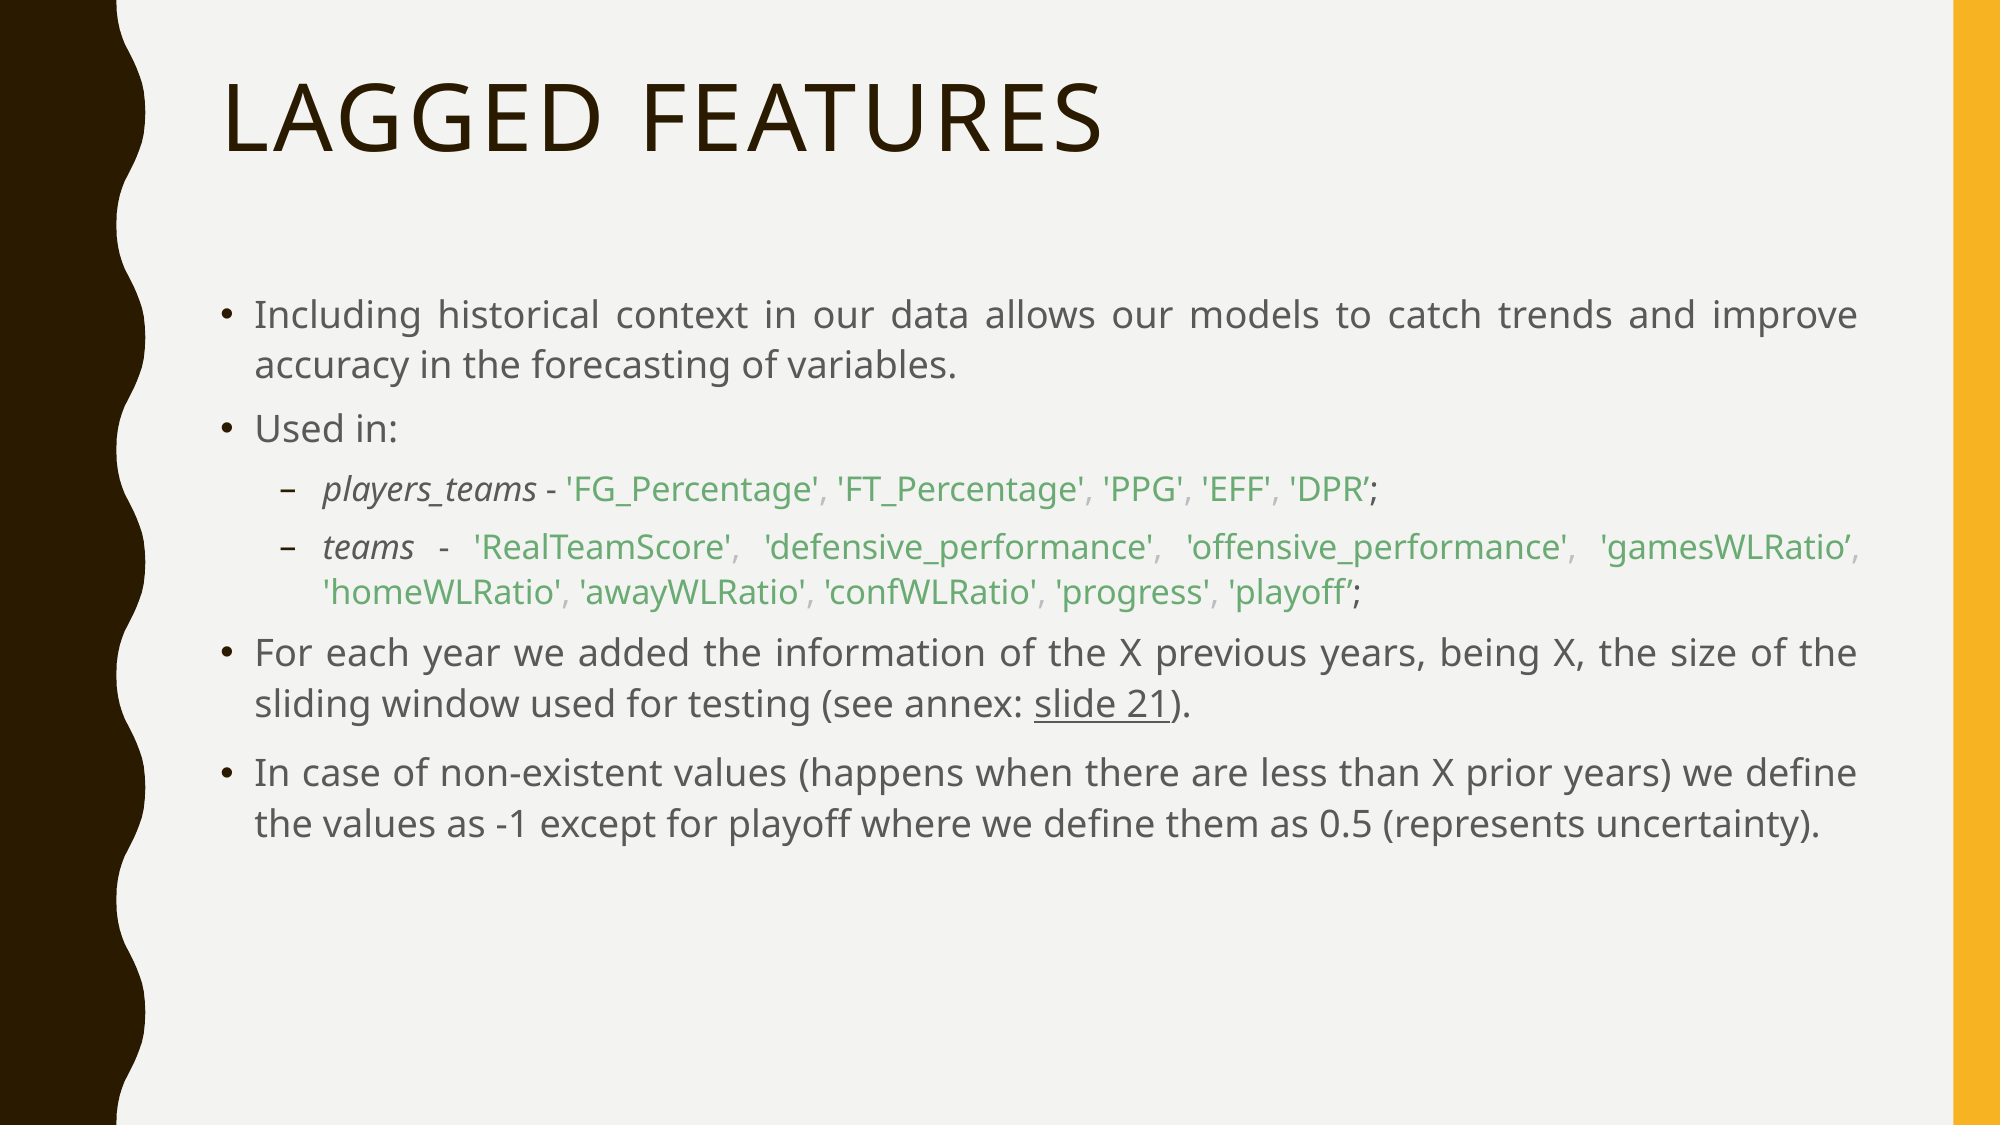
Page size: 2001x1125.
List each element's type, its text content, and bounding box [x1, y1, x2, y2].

list Including historical context in our data allows our models to catch trends and improve accuracy in the forecasting of variables. Used in: players_teams - 'FG_Percentage', 'FT_Percentage', 'PPG', 'EFF', 'DPR’; teams - 'RealTeamScore', 'defensive_performance', 'offensive_performance', 'gamesWLRatio’, 'homeWLRatio', 'awayWLRatio', 'confWLRatio', 'progress', 'playoff’; For each year we added the information of the X previous years, being X, the size of the sliding window used for testing (see annex: slide 21). In case of non-existent values (happens when there are less than X prior years) we define the values as -1 except for playoff where we define them as 0.5 (represents uncertainty). [205, 278, 1875, 869]
title LAGGED FEATURES [205, 62, 1875, 278]
